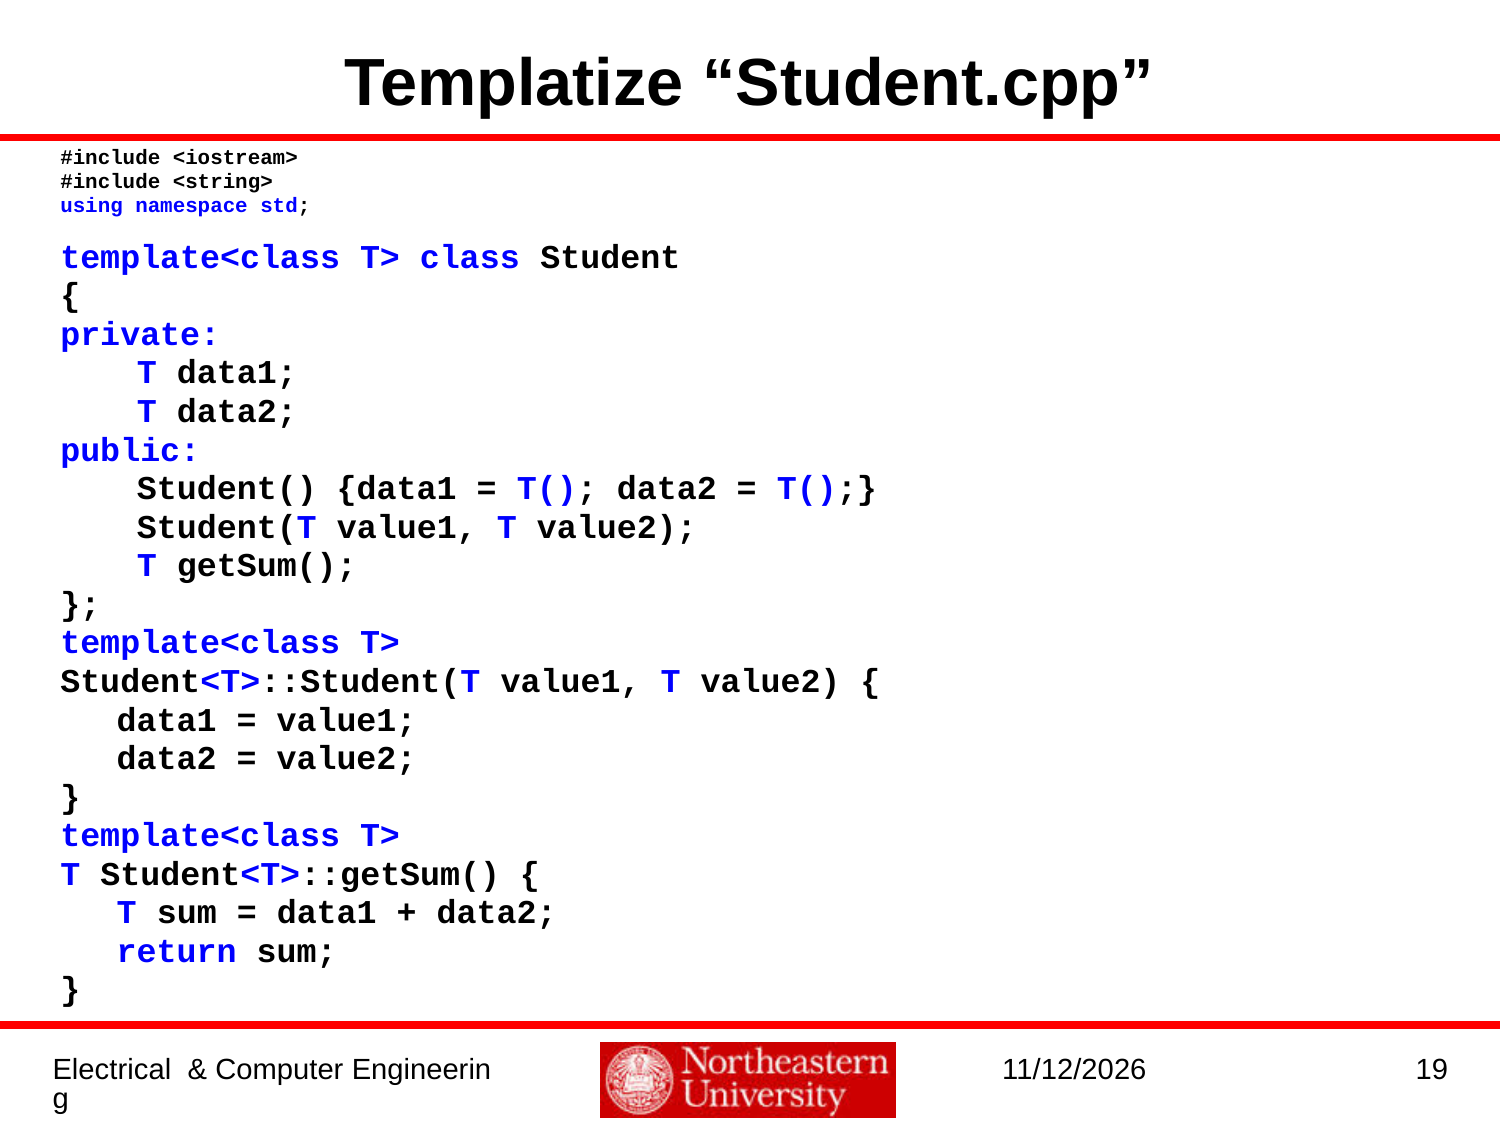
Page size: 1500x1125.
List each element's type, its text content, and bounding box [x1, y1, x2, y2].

picture [600, 1043, 896, 1118]
slide_number 19 [1375, 1042, 1464, 1121]
list #include <iostream> #include <string> using namespace std; template<class T> class Student { private: T data1; T data2; public: Student() {data1 = T(); data2 = T();} Student(T value1, T value2); T getSum(); }; template<class T> Student<T>::Student(T value1, T value2) { data1 = value1; data2 = value2; } template<class T> T Student<T>::getSum() { T sum = data1 + data2; return sum; } [45, 140, 1459, 1043]
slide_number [986, 1042, 1338, 1121]
footer Electrical & Computer Engineering [37, 1042, 513, 1121]
title Templatize “Student.cpp” [12, 15, 1488, 142]
